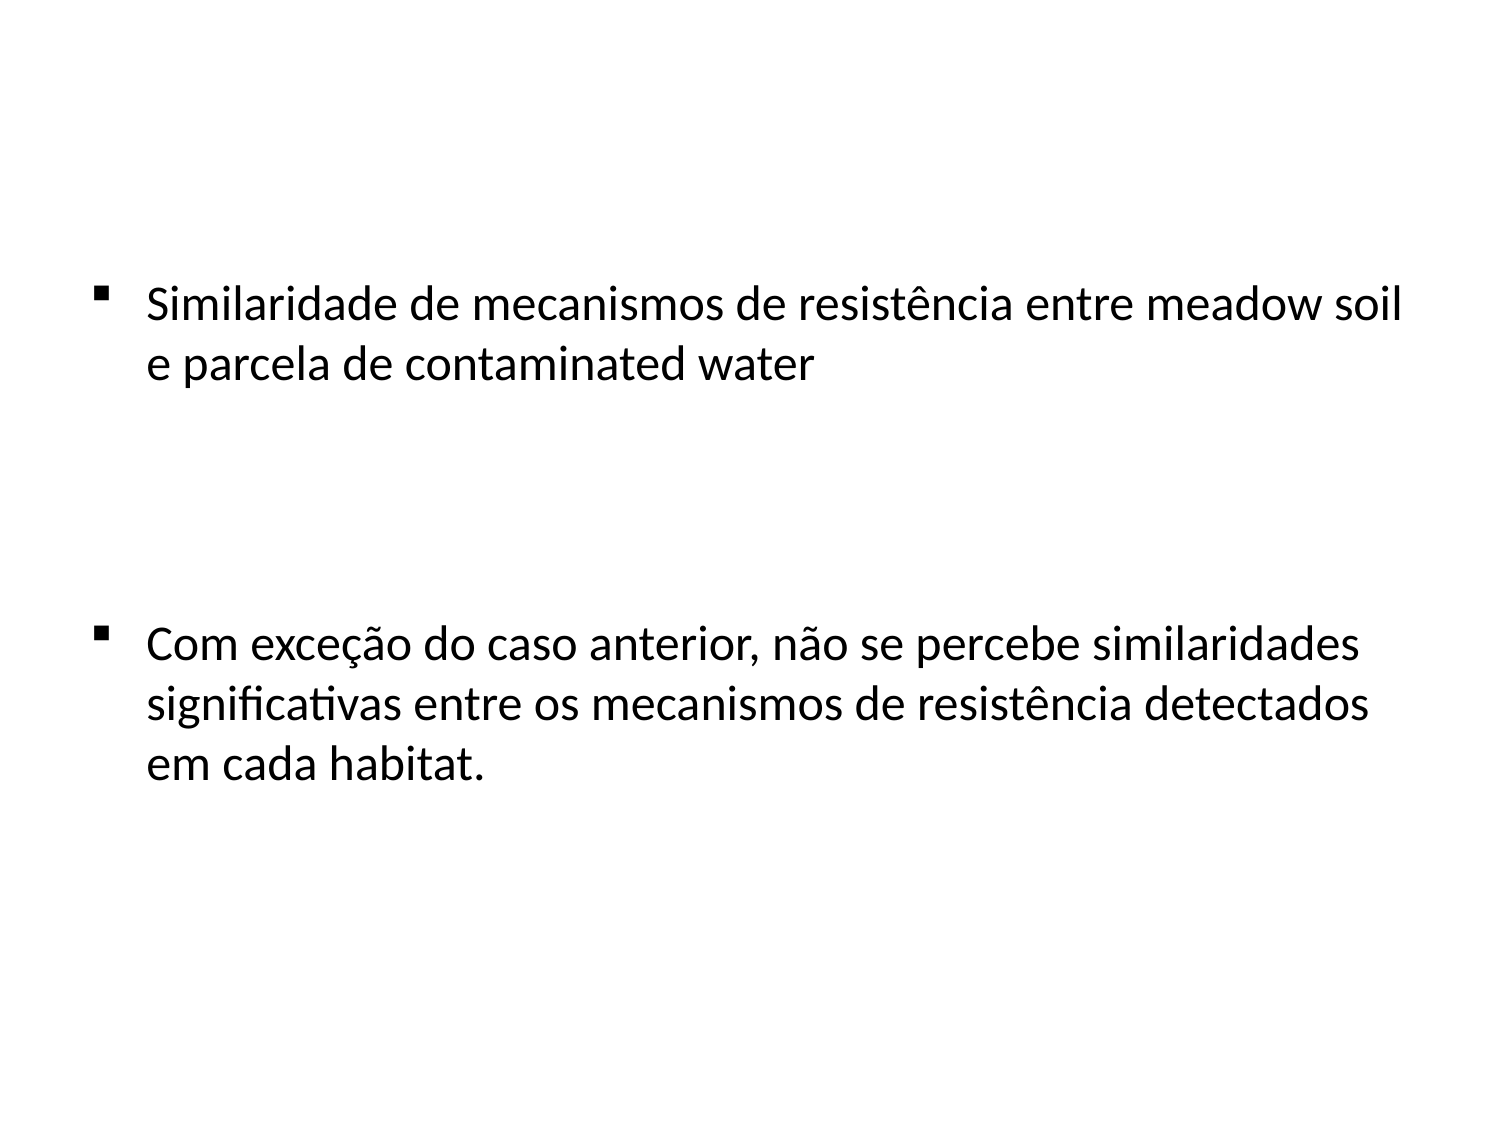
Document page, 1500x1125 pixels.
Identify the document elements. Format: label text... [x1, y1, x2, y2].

list Similaridade de mecanismos de resistência entre meadow soil e parcela de contaminated water Com exceção do caso anterior, não se percebe similaridades significativas entre os mecanismos de resistência detectados em cada habitat. [75, 262, 1425, 1005]
